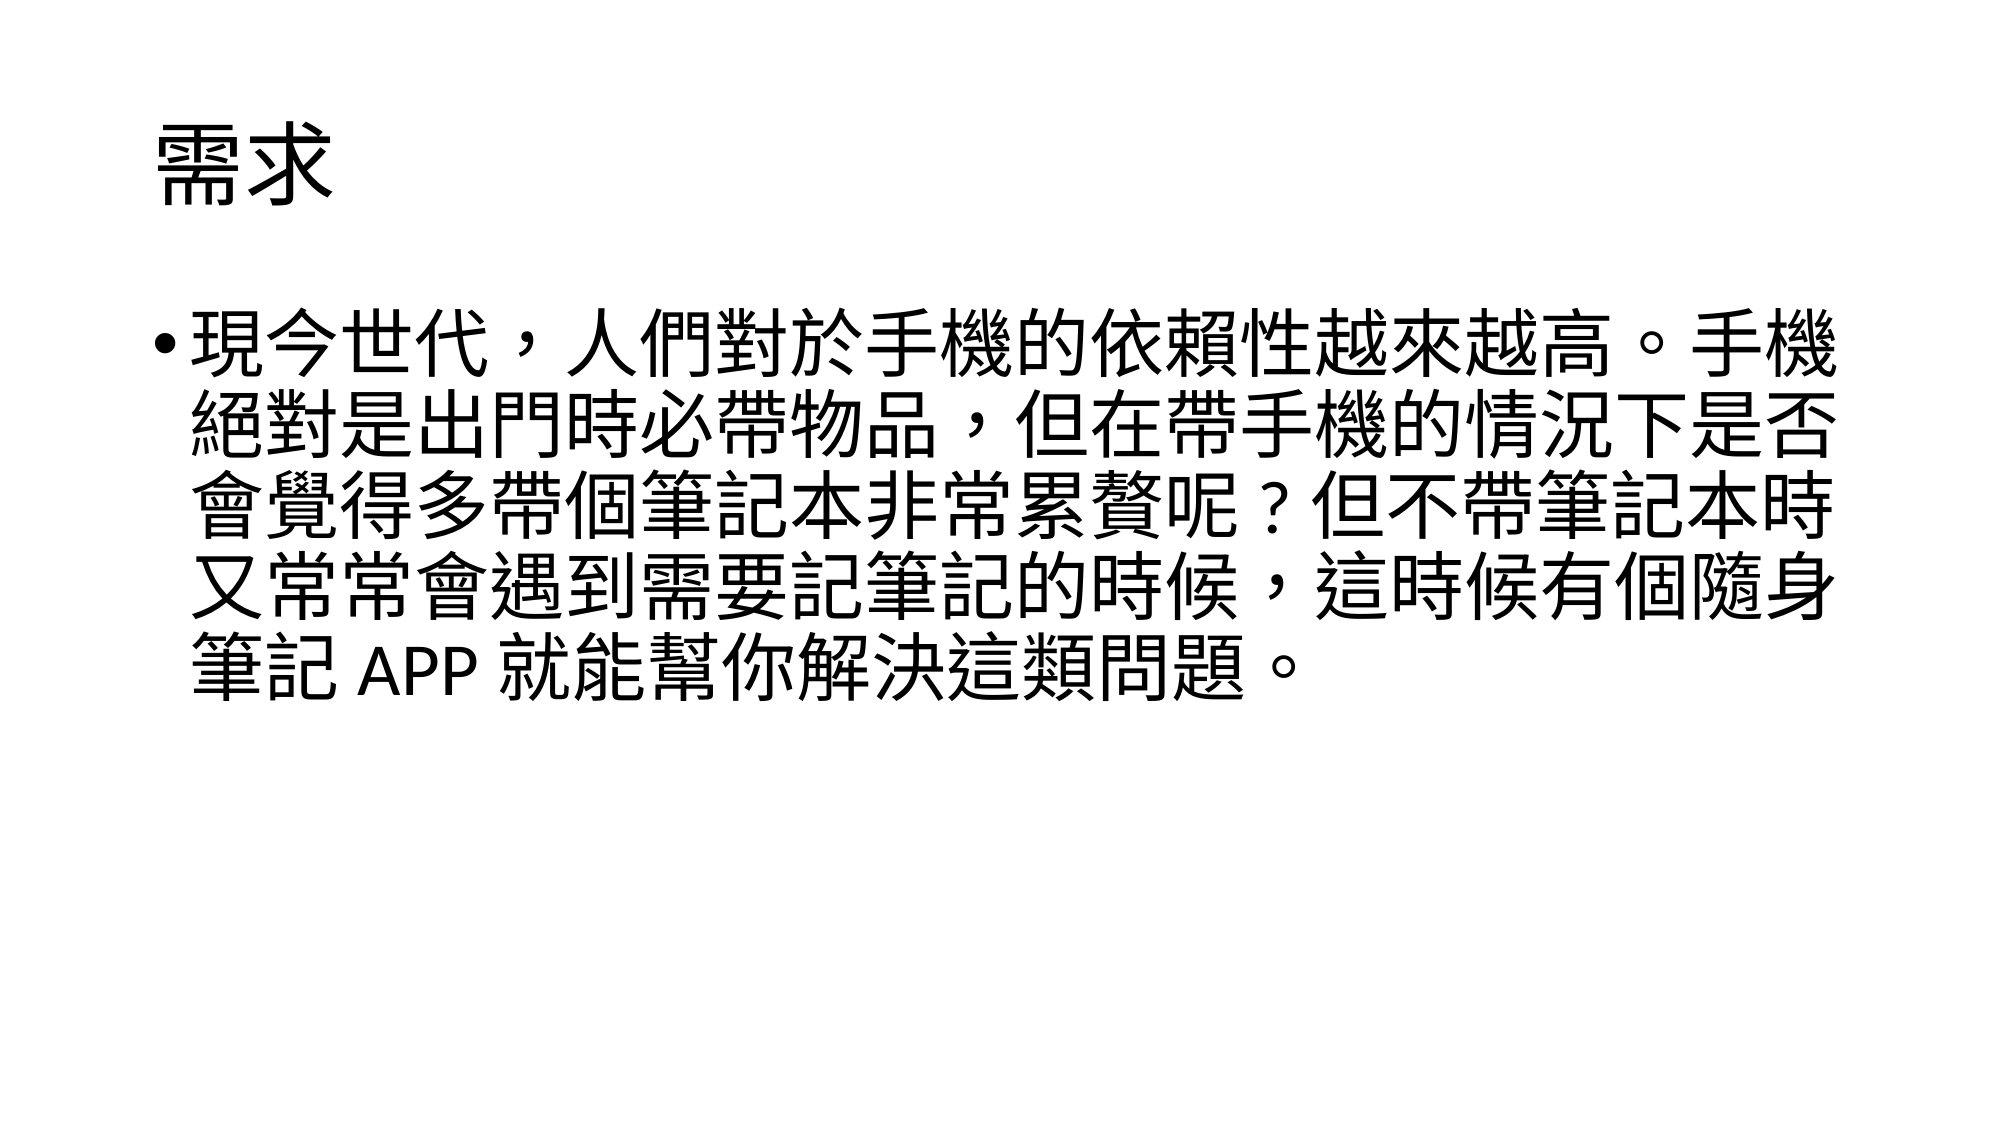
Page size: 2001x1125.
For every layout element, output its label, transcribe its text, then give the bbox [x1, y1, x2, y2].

list 現今世代，人們對於手機的依賴性越來越高。手機絕對是出門時必帶物品，但在帶手機的情況下是否會覺得多帶個筆記本非常累贅呢?但不帶筆記本時又常常會遇到需要記筆記的時候，這時候有個隨身筆記APP就能幫你解決這類問題。 [137, 299, 1863, 1014]
title 需求 [137, 59, 1863, 278]
